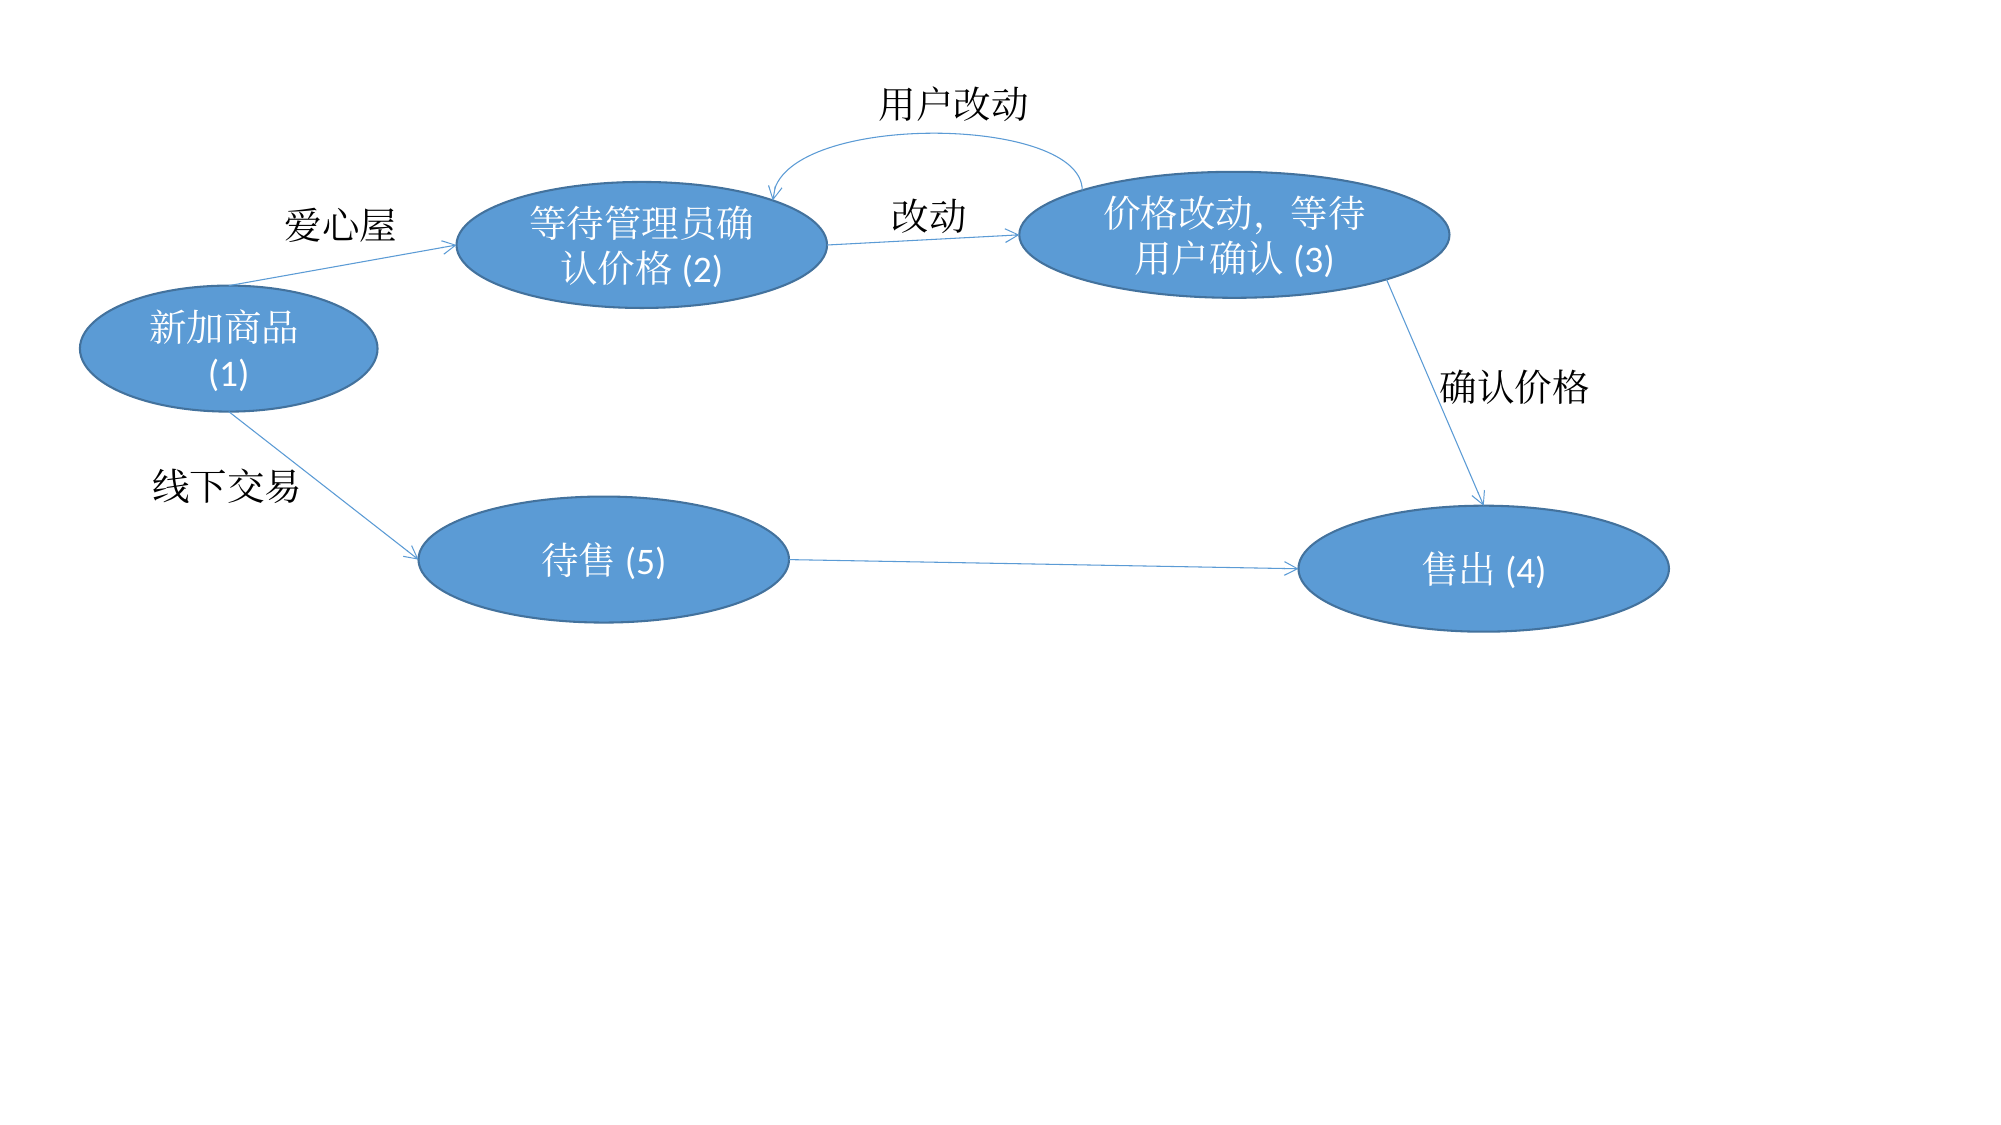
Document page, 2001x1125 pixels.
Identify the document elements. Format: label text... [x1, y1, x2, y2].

text_box 爱心屋 [269, 194, 413, 244]
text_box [933, 234, 1020, 245]
text_box 用户改动 [933, 74, 1044, 134]
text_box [228, 244, 457, 286]
text_box 等待管理员确认价格(2) [455, 180, 829, 310]
text_box 改动 [876, 185, 922, 234]
text_box 确认价格 [1484, 356, 1605, 417]
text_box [789, 559, 1299, 569]
text_box 售出(4) [1297, 504, 1671, 633]
text_box 待售(5) [417, 495, 791, 624]
text_box 新加商品(1) [78, 284, 379, 413]
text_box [1386, 279, 1484, 506]
text_box 用户改动 [864, 74, 922, 134]
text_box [826, 234, 922, 245]
text_box 价格改动，等待用户确认(3) [1018, 170, 1451, 299]
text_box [228, 411, 419, 560]
text_box 线下交易 [137, 455, 228, 516]
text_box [922, 40, 933, 351]
text_box 改动 [933, 185, 982, 234]
